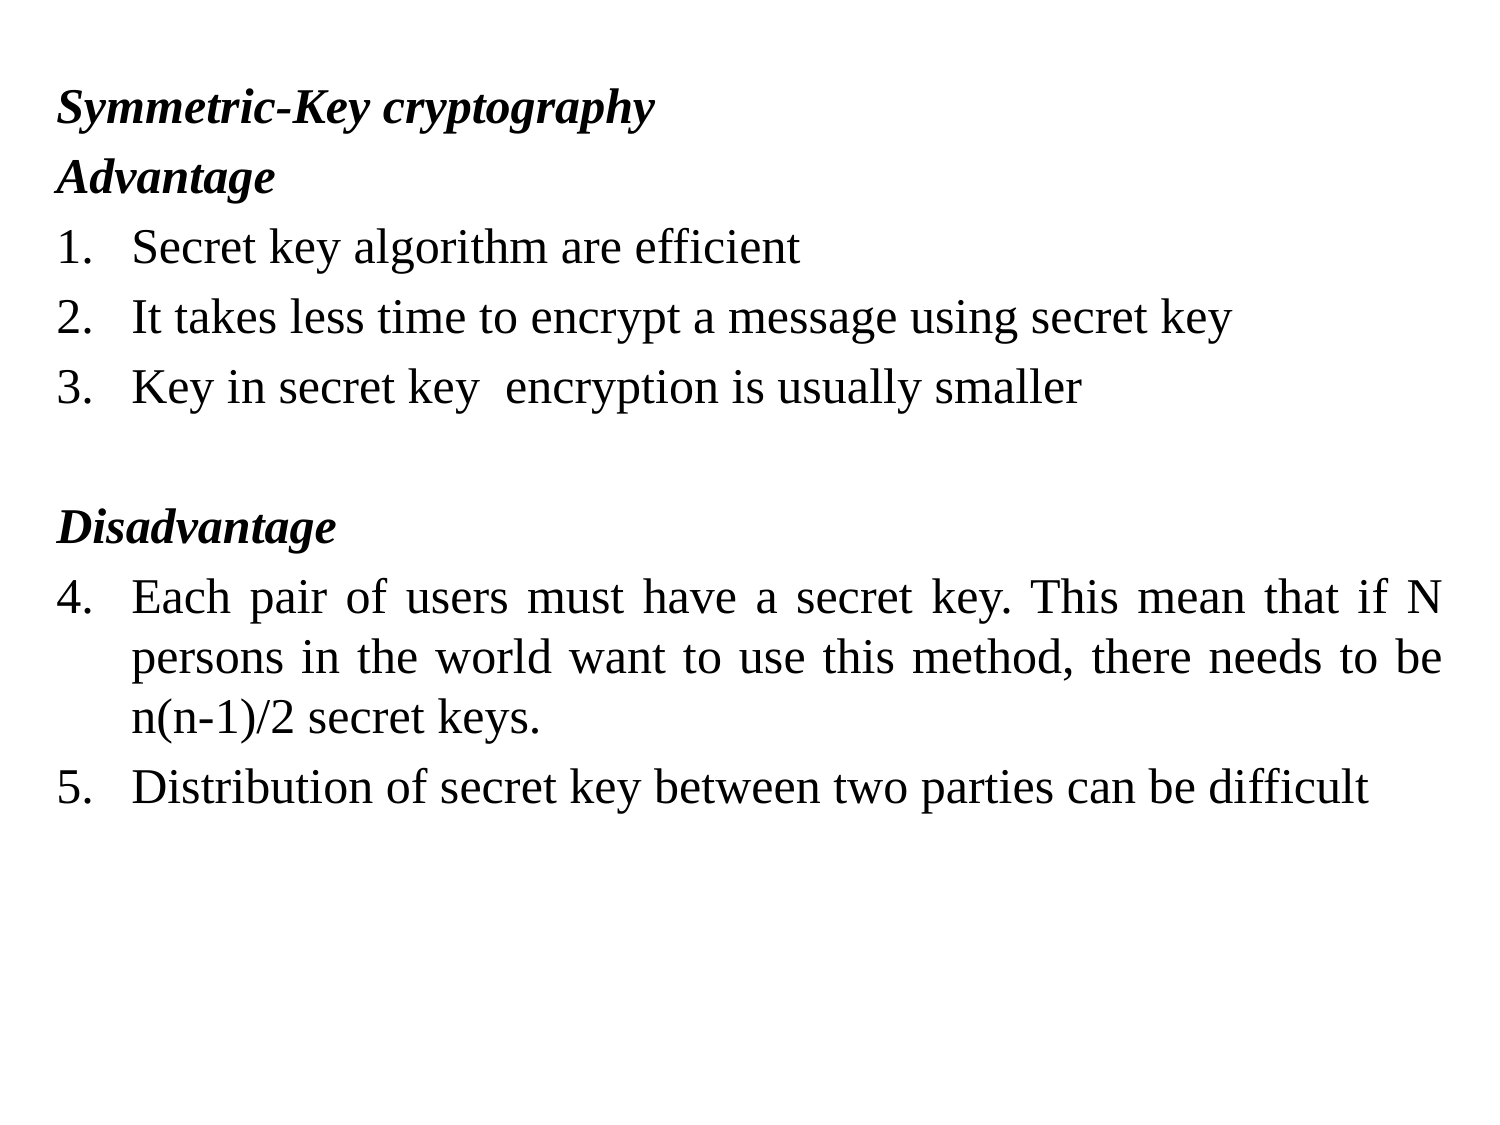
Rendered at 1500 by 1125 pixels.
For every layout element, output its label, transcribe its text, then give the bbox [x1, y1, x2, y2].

list Symmetric-Key cryptography Advantage Secret key algorithm are efficient It takes less time to encrypt a message using secret key Key in secret key encryption is usually smaller Disadvantage Each pair of users must have a secret key. This mean that if N persons in the world want to use this method, there needs to be n(n-1)/2 secret keys. Distribution of secret key between two parties can be difficult [41, 66, 1459, 1094]
